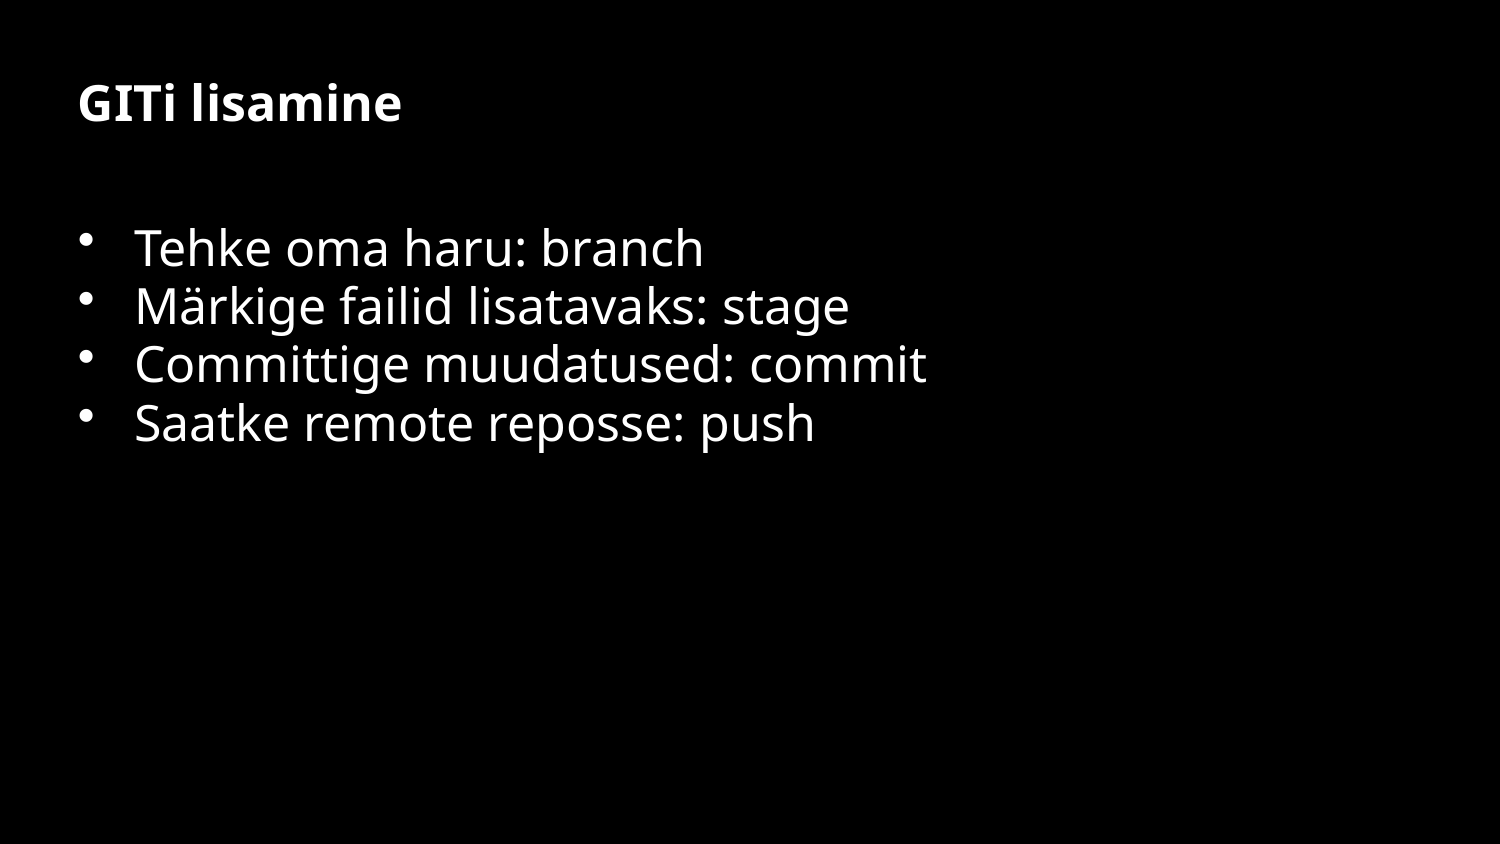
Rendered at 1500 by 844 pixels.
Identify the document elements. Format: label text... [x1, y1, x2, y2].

list Tehke oma haru: branch Märkige failid lisatavaks: stage Committige muudatused: commit Saatke remote reposse: push [77, 217, 1423, 752]
title GITi lisamine [77, 77, 1372, 134]
